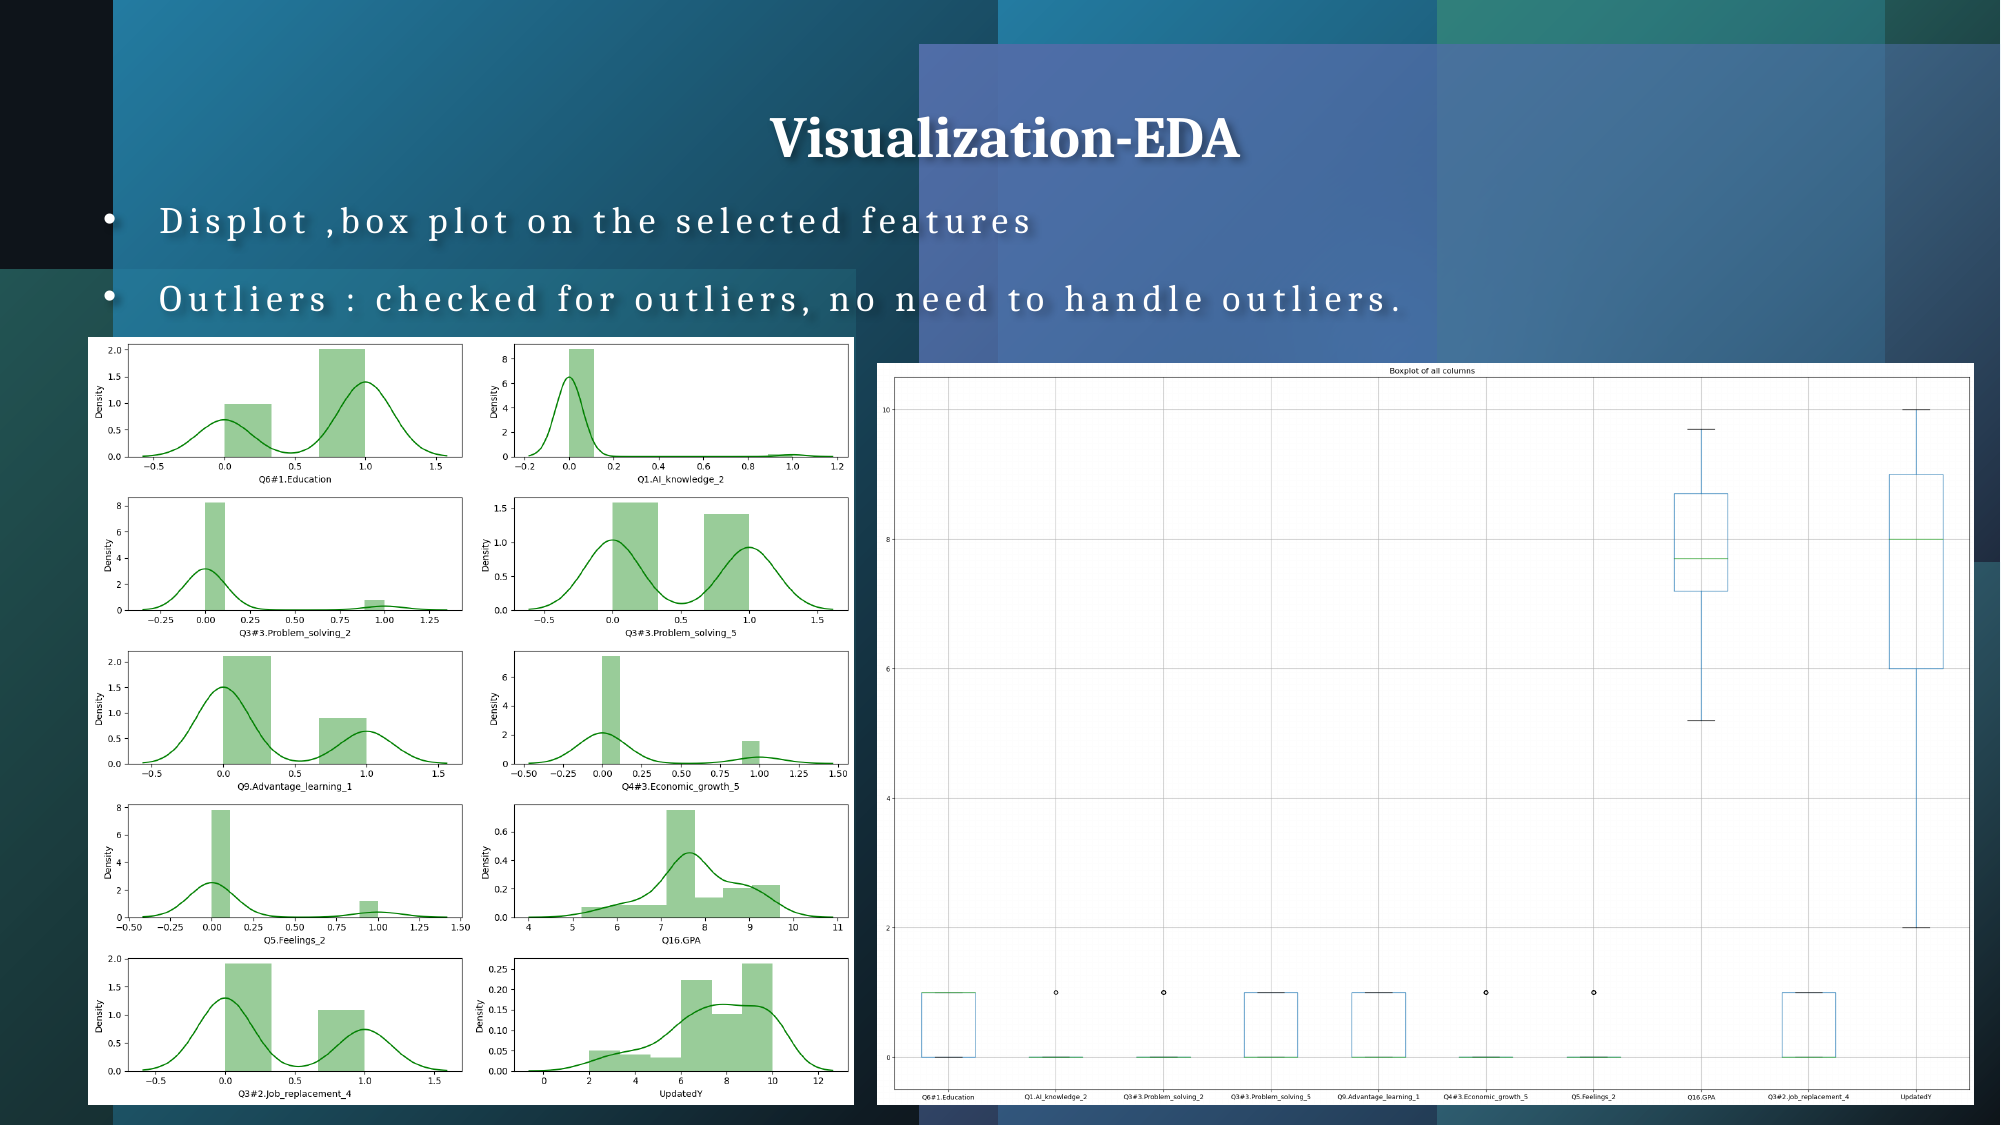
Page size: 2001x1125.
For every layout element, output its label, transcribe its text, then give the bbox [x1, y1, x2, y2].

picture [88, 337, 854, 1105]
subtitle Displot ,box plot on the selected features Outliers : checked for outliers, no need to handle outliers. [88, 177, 1894, 610]
title Visualization-EDA [180, 53, 1831, 174]
picture [877, 363, 1974, 1105]
